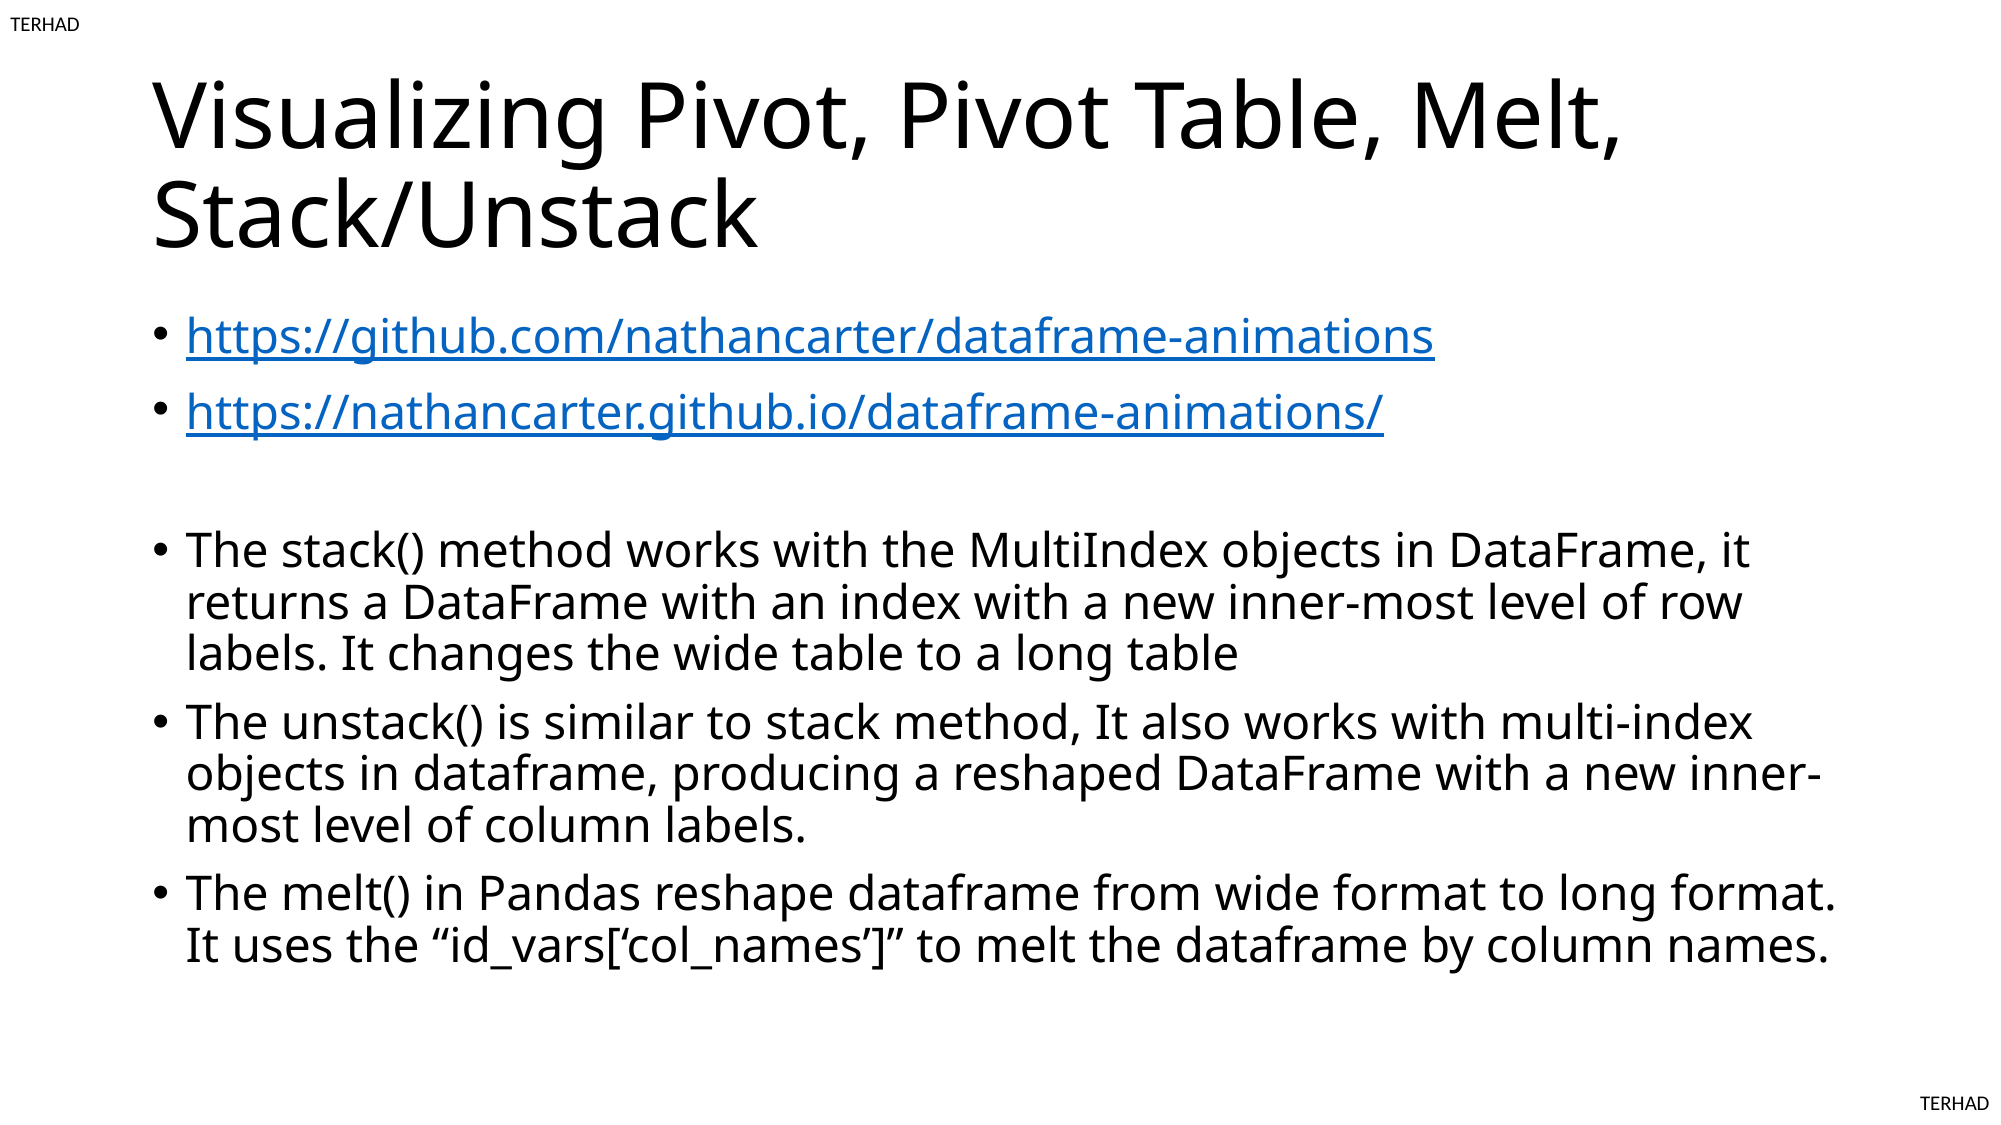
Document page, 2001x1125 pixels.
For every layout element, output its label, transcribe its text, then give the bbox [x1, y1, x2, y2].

list https://github.com/nathancarter/dataframe-animations https://nathancarter.github.io/dataframe-animations/ The stack() method works with the MultiIndex objects in DataFrame, it returns a DataFrame with an index with a new inner-most level of row labels. It changes the wide table to a long table The unstack() is similar to stack method, It also works with multi-index objects in dataframe, producing a reshaped DataFrame with a new inner-most level of column labels. The melt() in Pandas reshape dataframe from wide format to long format. It uses the “id_vars[‘col_names’]” to melt the dataframe by column names. [137, 299, 1863, 1014]
title Visualizing Pivot, Pivot Table, Melt, Stack/Unstack [137, 59, 1863, 278]
